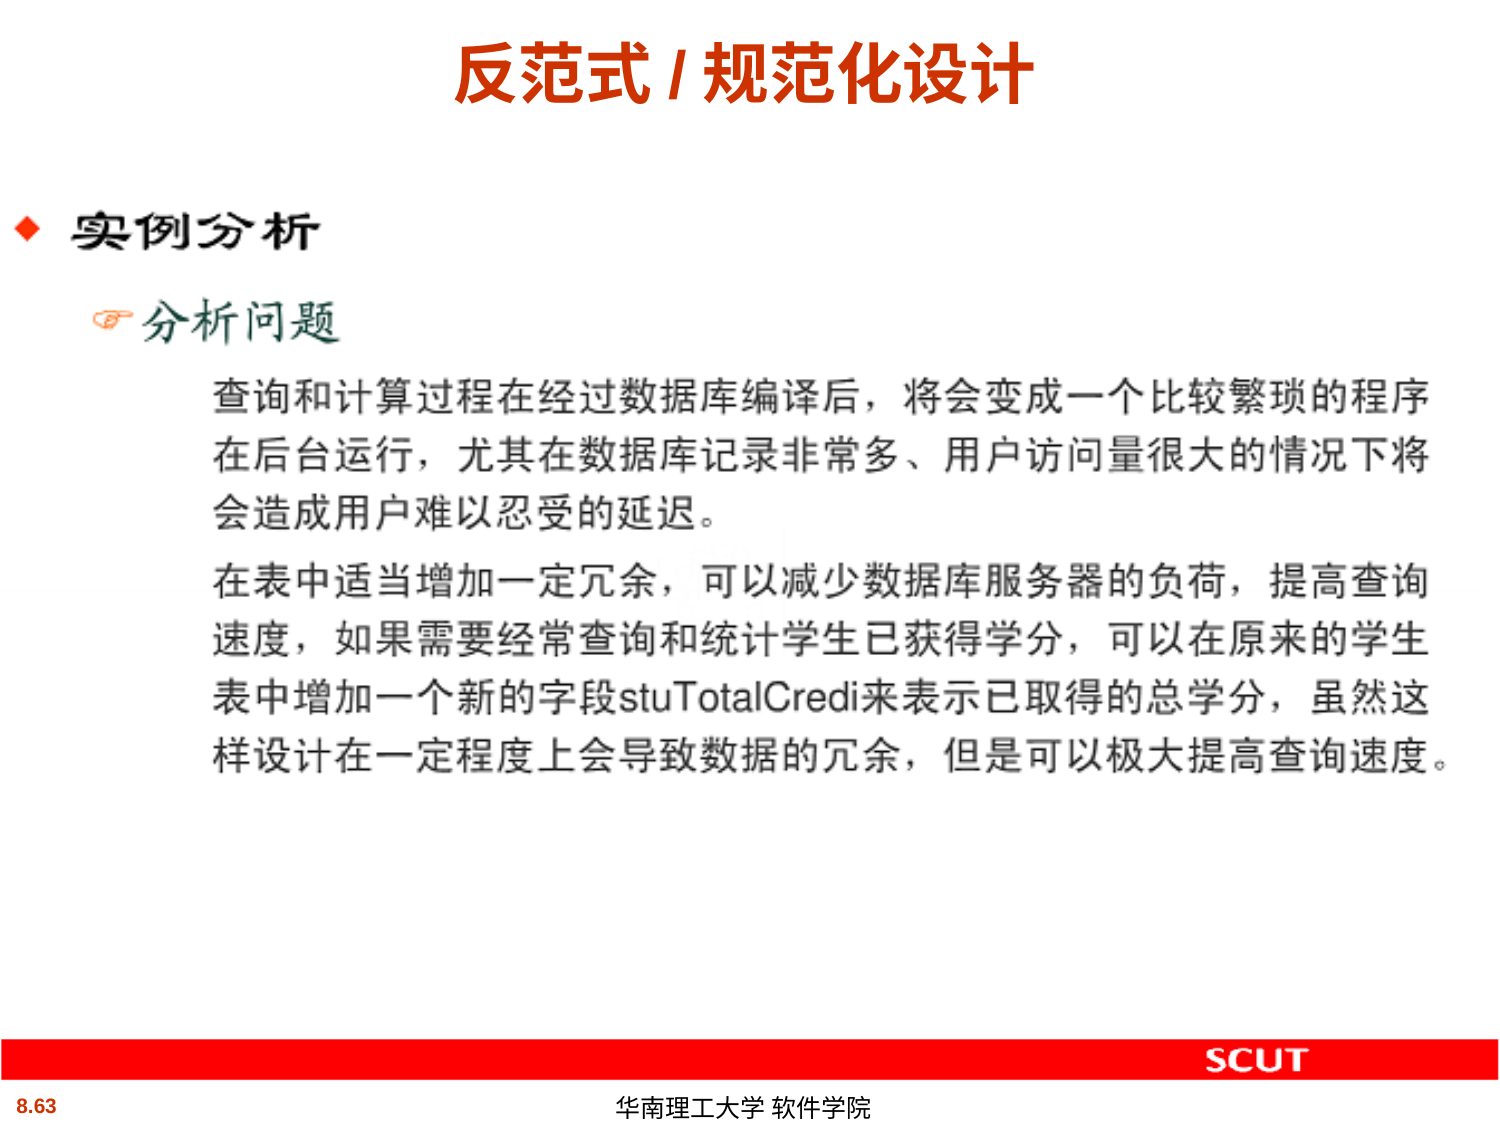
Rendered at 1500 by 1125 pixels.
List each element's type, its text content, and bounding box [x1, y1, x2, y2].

title 反范式/规范化设计 [37, 18, 1452, 120]
picture [0, 1038, 1500, 1083]
picture [0, 177, 1480, 894]
